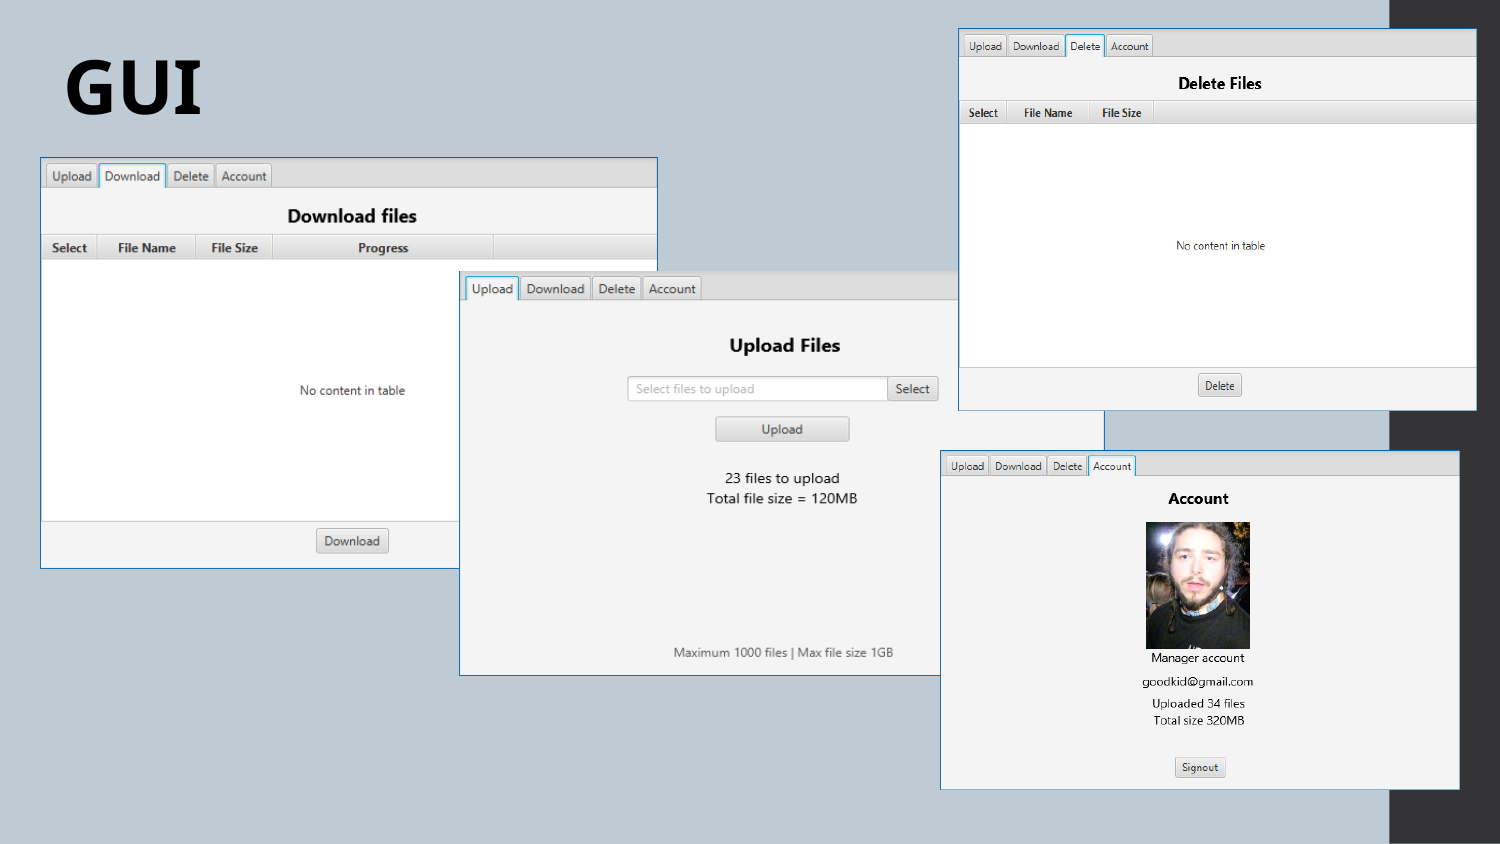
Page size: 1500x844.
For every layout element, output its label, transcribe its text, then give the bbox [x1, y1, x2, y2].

title GUI [48, 35, 950, 192]
picture [39, 28, 1478, 790]
